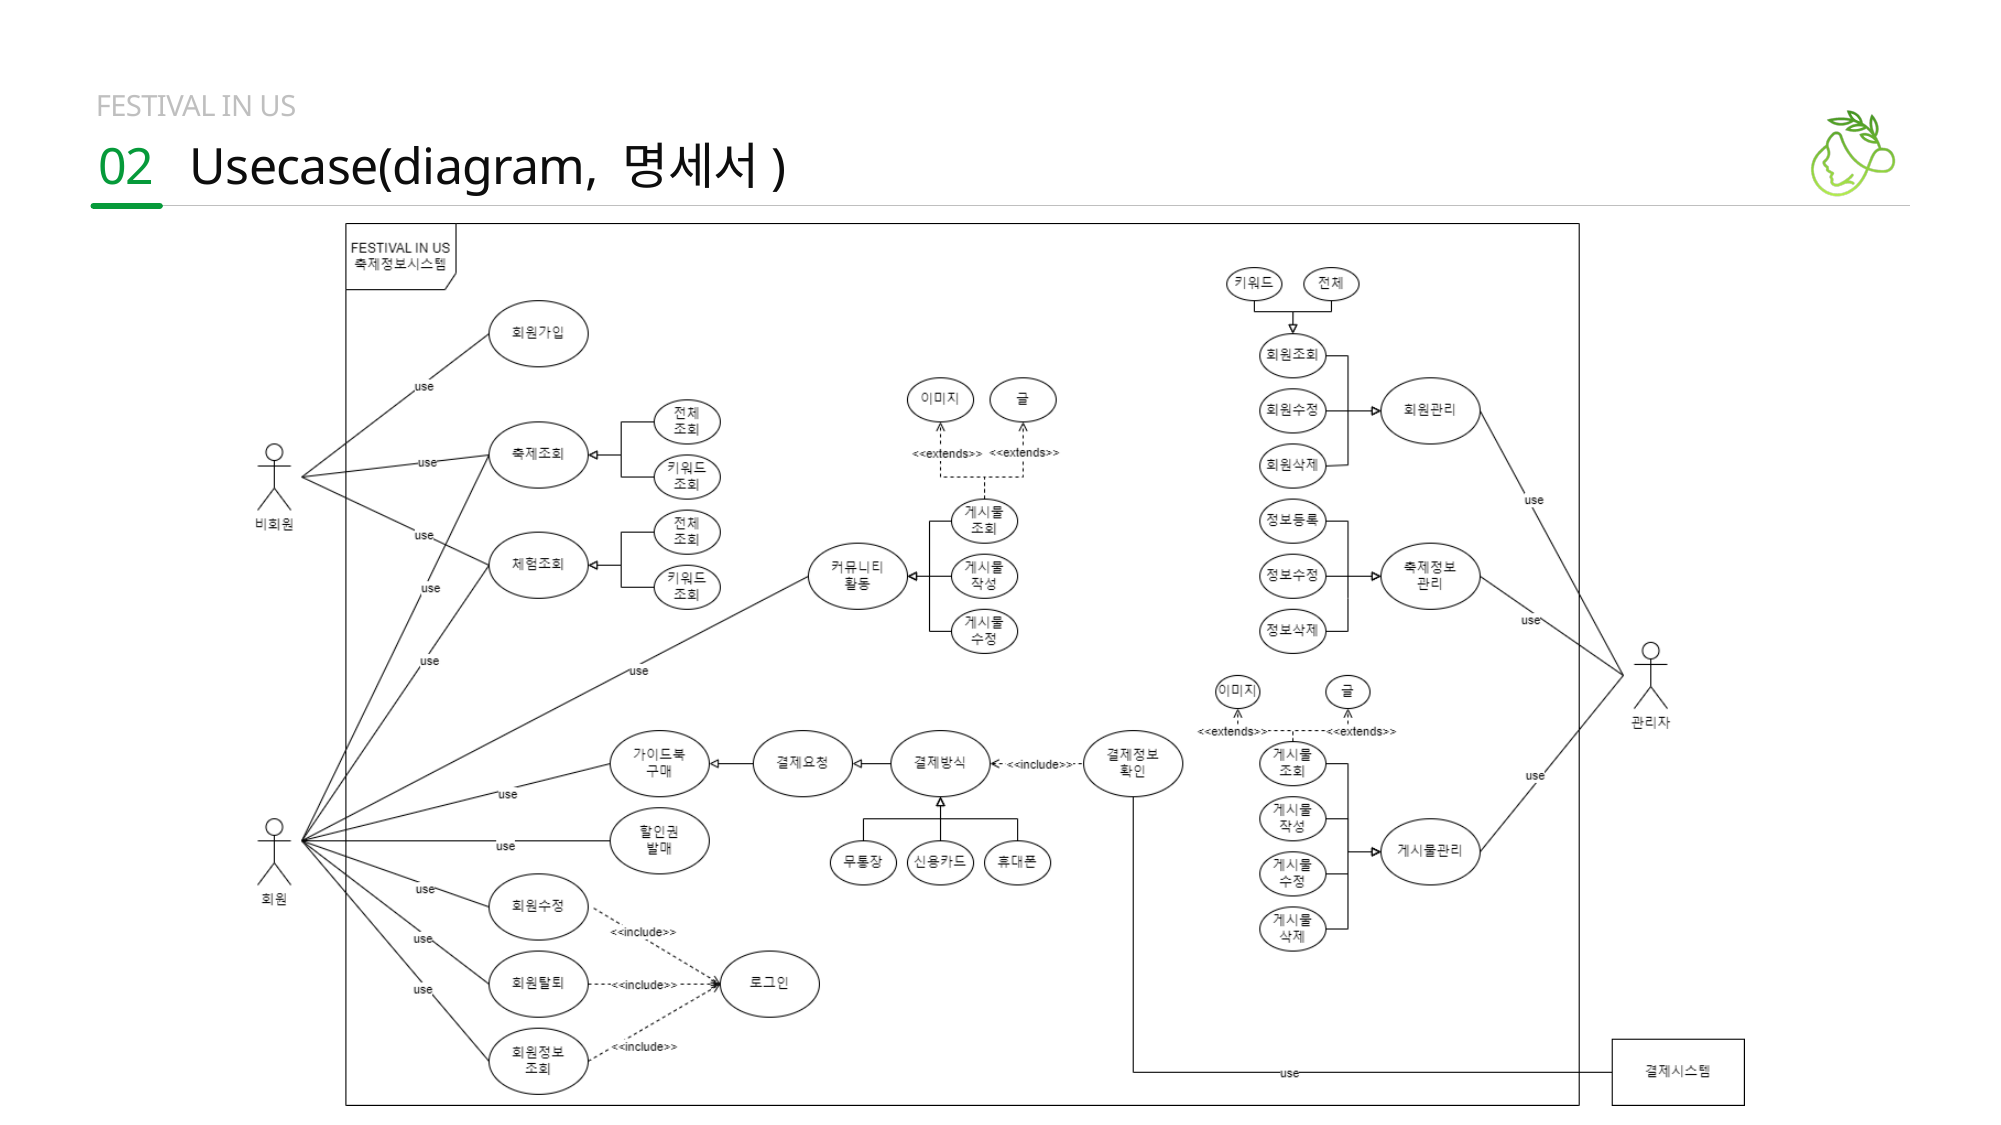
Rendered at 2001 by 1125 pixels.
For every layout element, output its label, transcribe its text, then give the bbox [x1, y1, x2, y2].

picture [254, 223, 1745, 1106]
text_box 02 [98, 134, 155, 195]
picture [1788, 100, 1910, 206]
text_box Usecase(diagram, 명세서) [189, 134, 787, 195]
text_box FESTIVAL IN US [95, 87, 297, 123]
